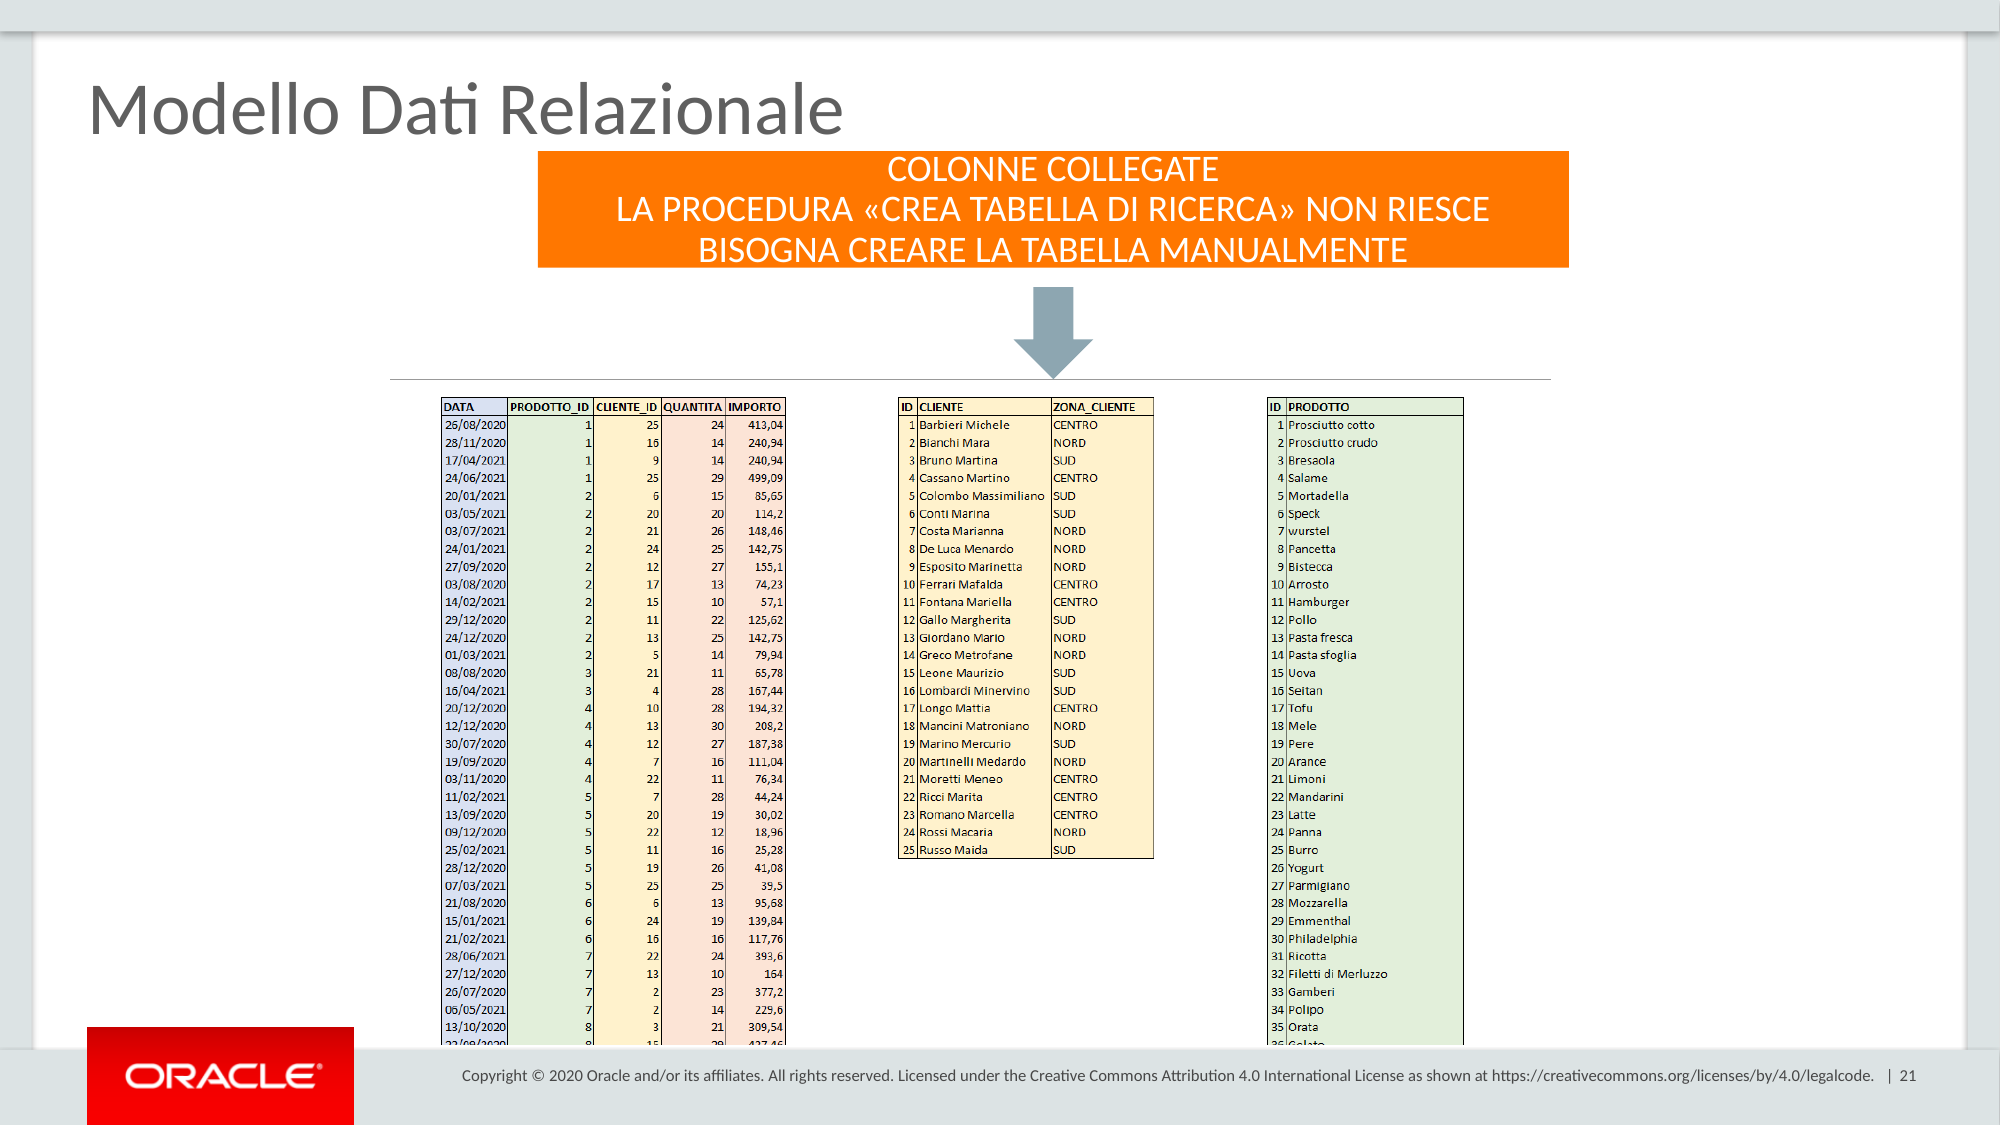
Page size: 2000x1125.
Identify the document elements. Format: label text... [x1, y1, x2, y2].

text_box [1008, 284, 1099, 377]
title Modello Dati Relazionale [87, 66, 1913, 149]
text_box COLONNE COLLEGATE LA PROCEDURA «CREA TABELLA DI RICERCA» NON RIESCE BISOGNA CREARE LA TABELLA MANUALMENTE [537, 151, 1569, 268]
picture [390, 378, 1551, 1046]
picture [87, 1027, 354, 1125]
